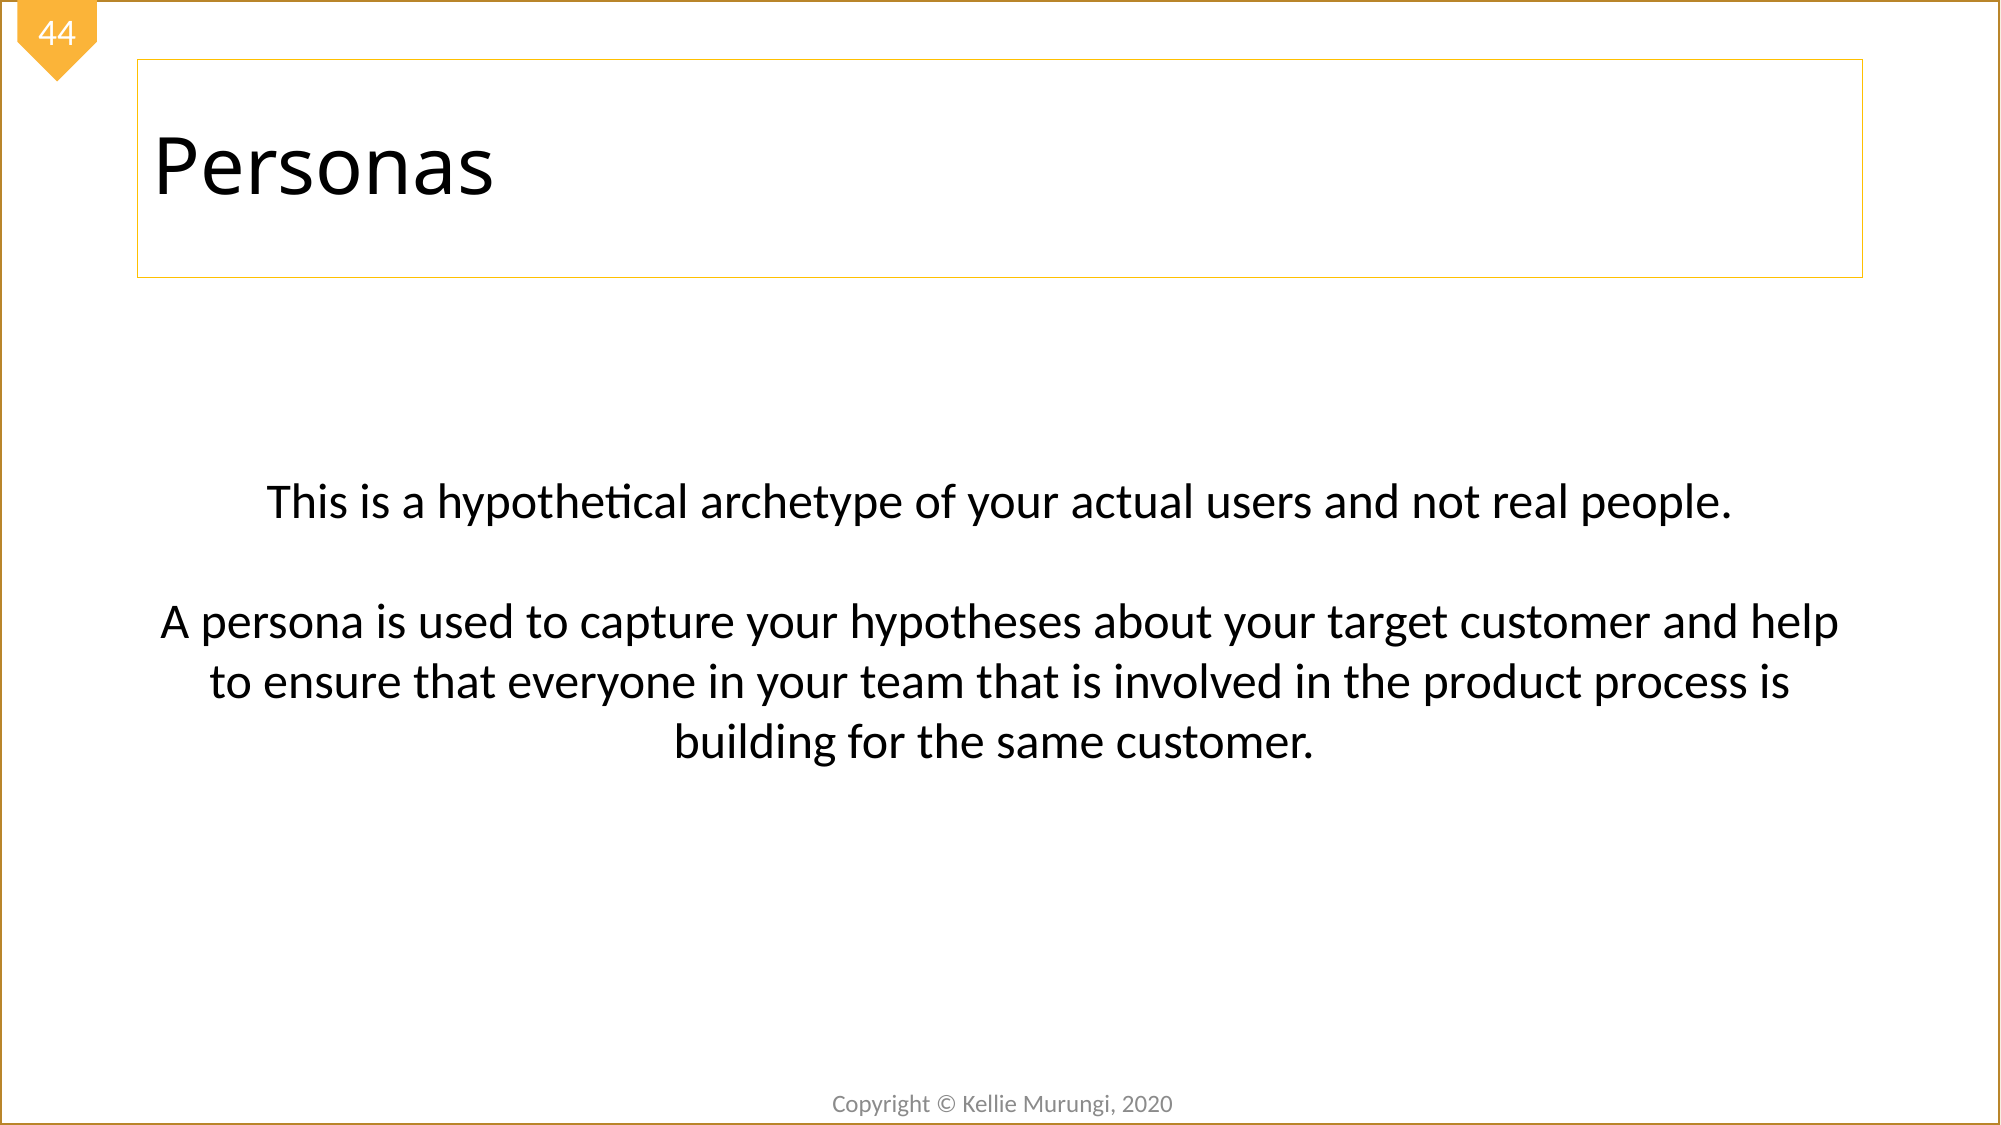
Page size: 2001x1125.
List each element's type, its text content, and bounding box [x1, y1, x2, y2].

title Personas [137, 59, 1863, 278]
list This is a hypothetical archetype of your actual users and not real people. A persona is used to capture your hypotheses about your target customer and help to ensure that everyone in your team that is involved in the product process is building for the same customer. [137, 299, 1863, 1014]
